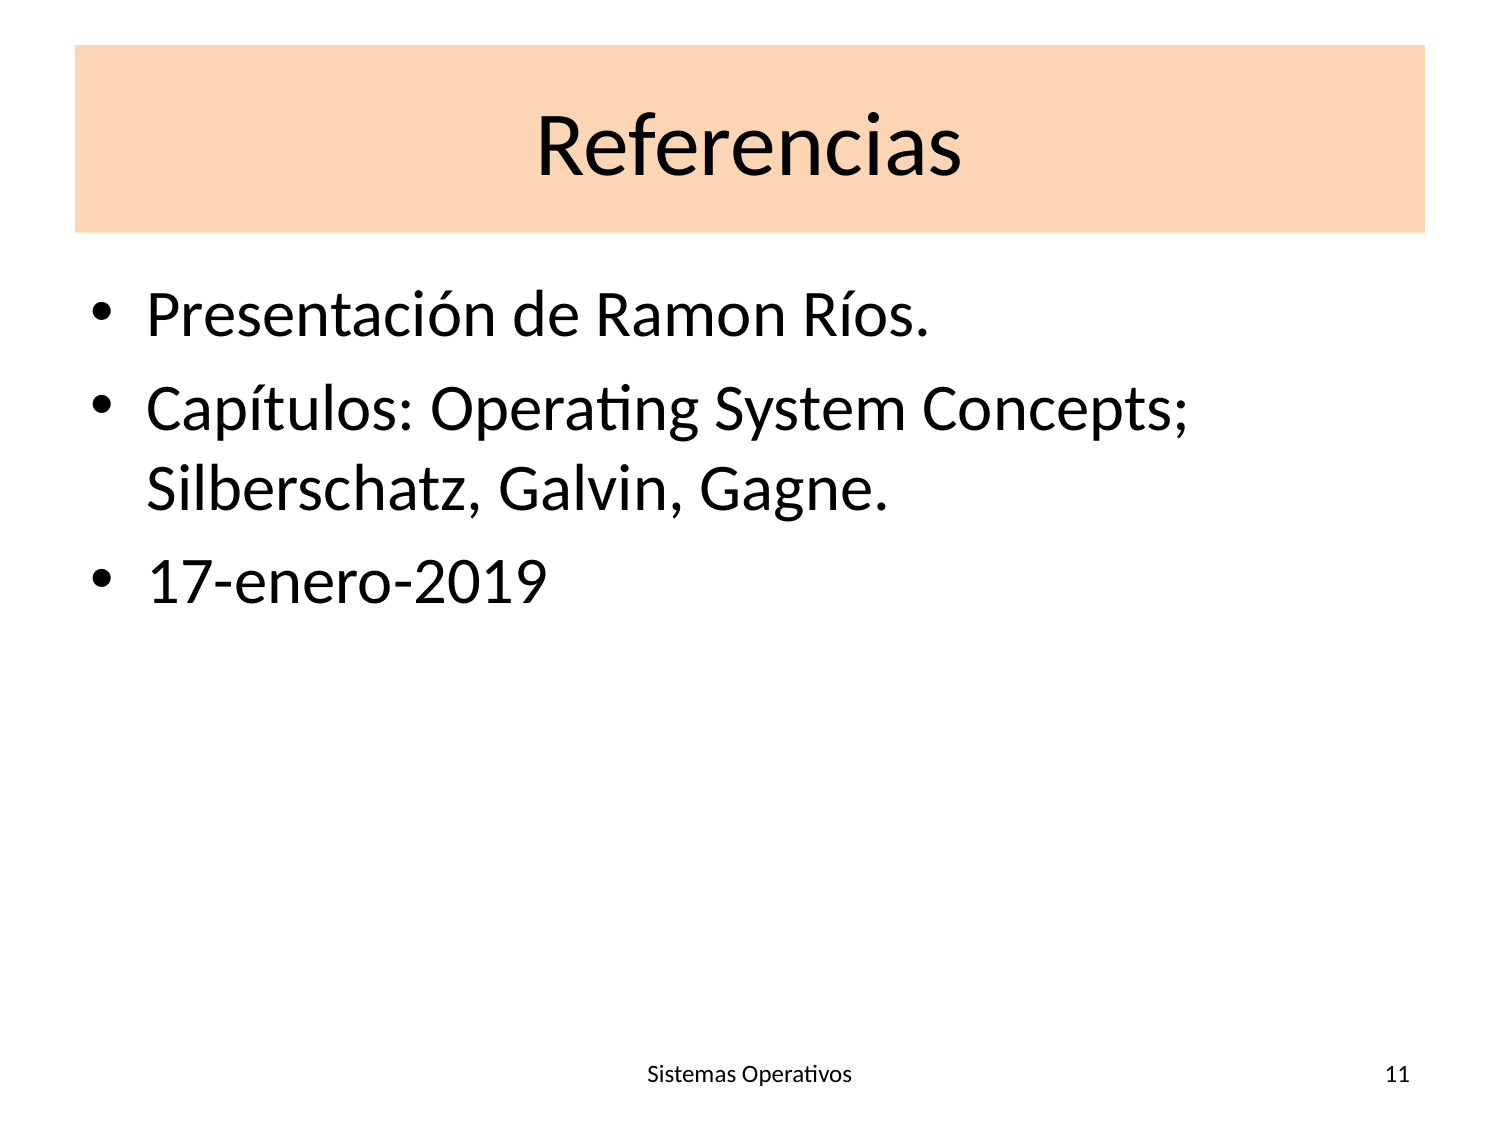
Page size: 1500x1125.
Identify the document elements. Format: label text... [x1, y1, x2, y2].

title Referencias [75, 45, 1425, 233]
slide_number 11 [1074, 1042, 1425, 1103]
list Presentación de Ramon Ríos. Capítulos: Operating System Concepts; Silberschatz, Galvin, Gagne. 17-enero-2019 [75, 262, 1425, 1005]
footer Sistemas Operativos [512, 1042, 988, 1103]
